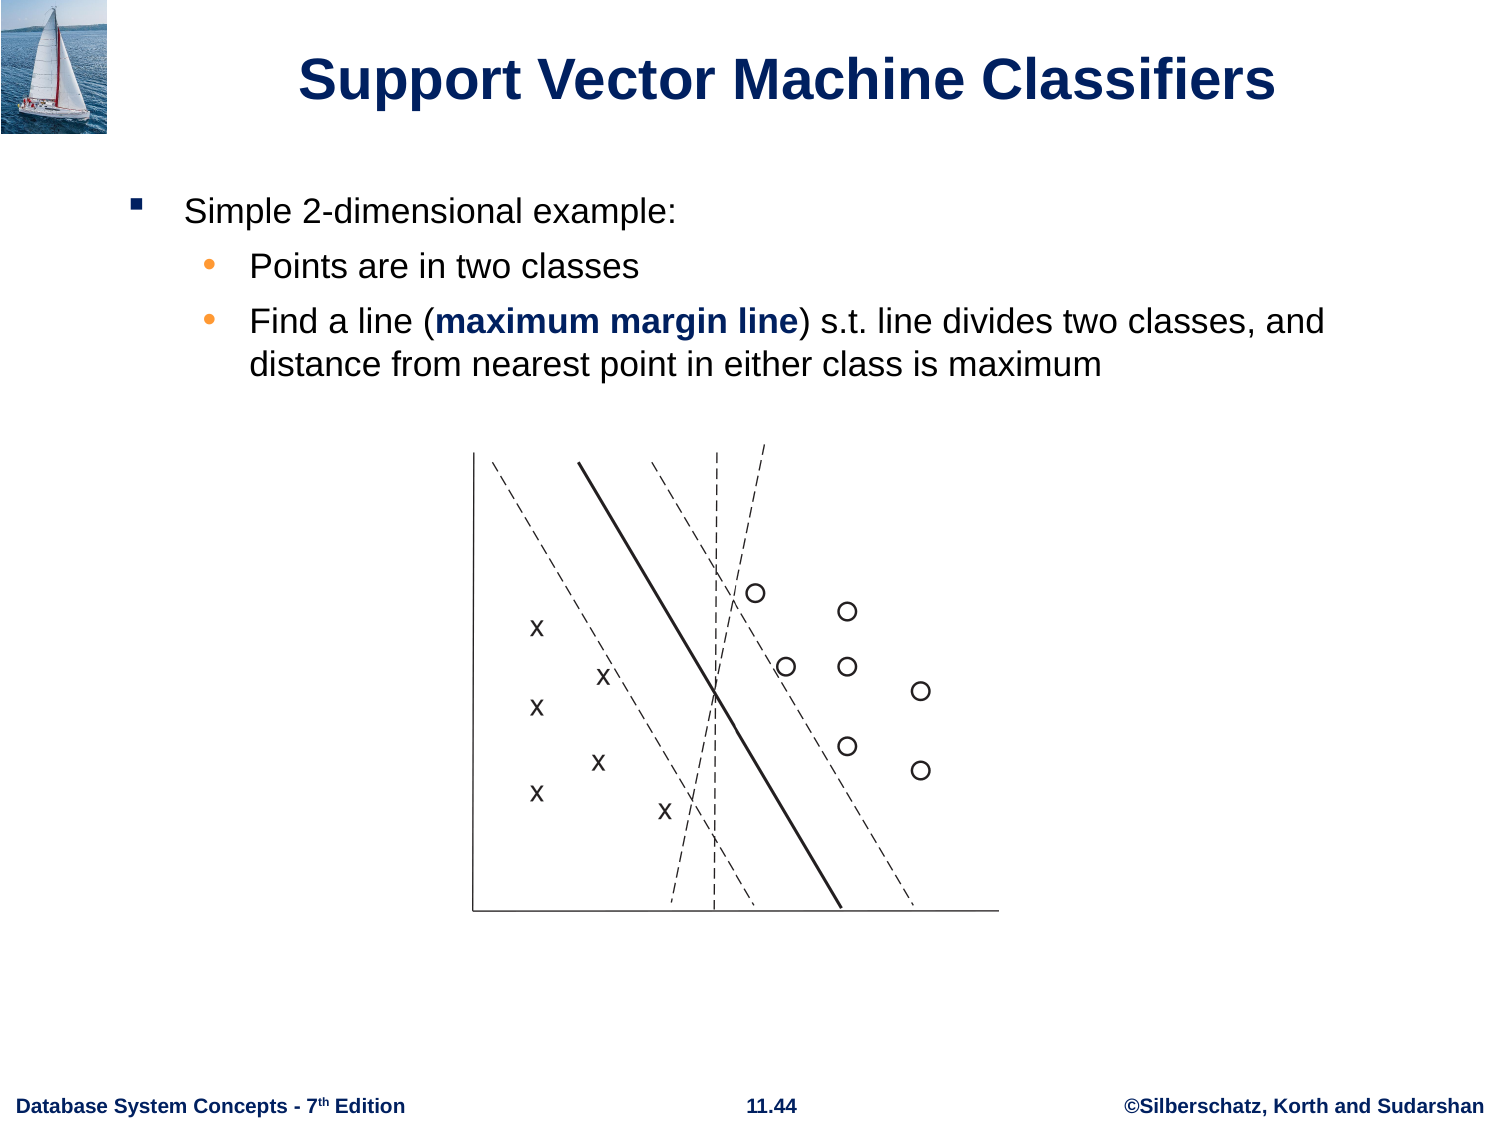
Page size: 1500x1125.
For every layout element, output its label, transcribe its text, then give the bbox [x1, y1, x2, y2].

list Simple 2-dimensional example: Points are in two classes Find a line (maximum margin line) s.t. line divides two classes, and distance from nearest point in either class is maximum [112, 180, 1400, 1062]
title Support Vector Machine Classifiers [125, 18, 1452, 120]
picture [472, 444, 1000, 912]
picture [1, 0, 107, 134]
